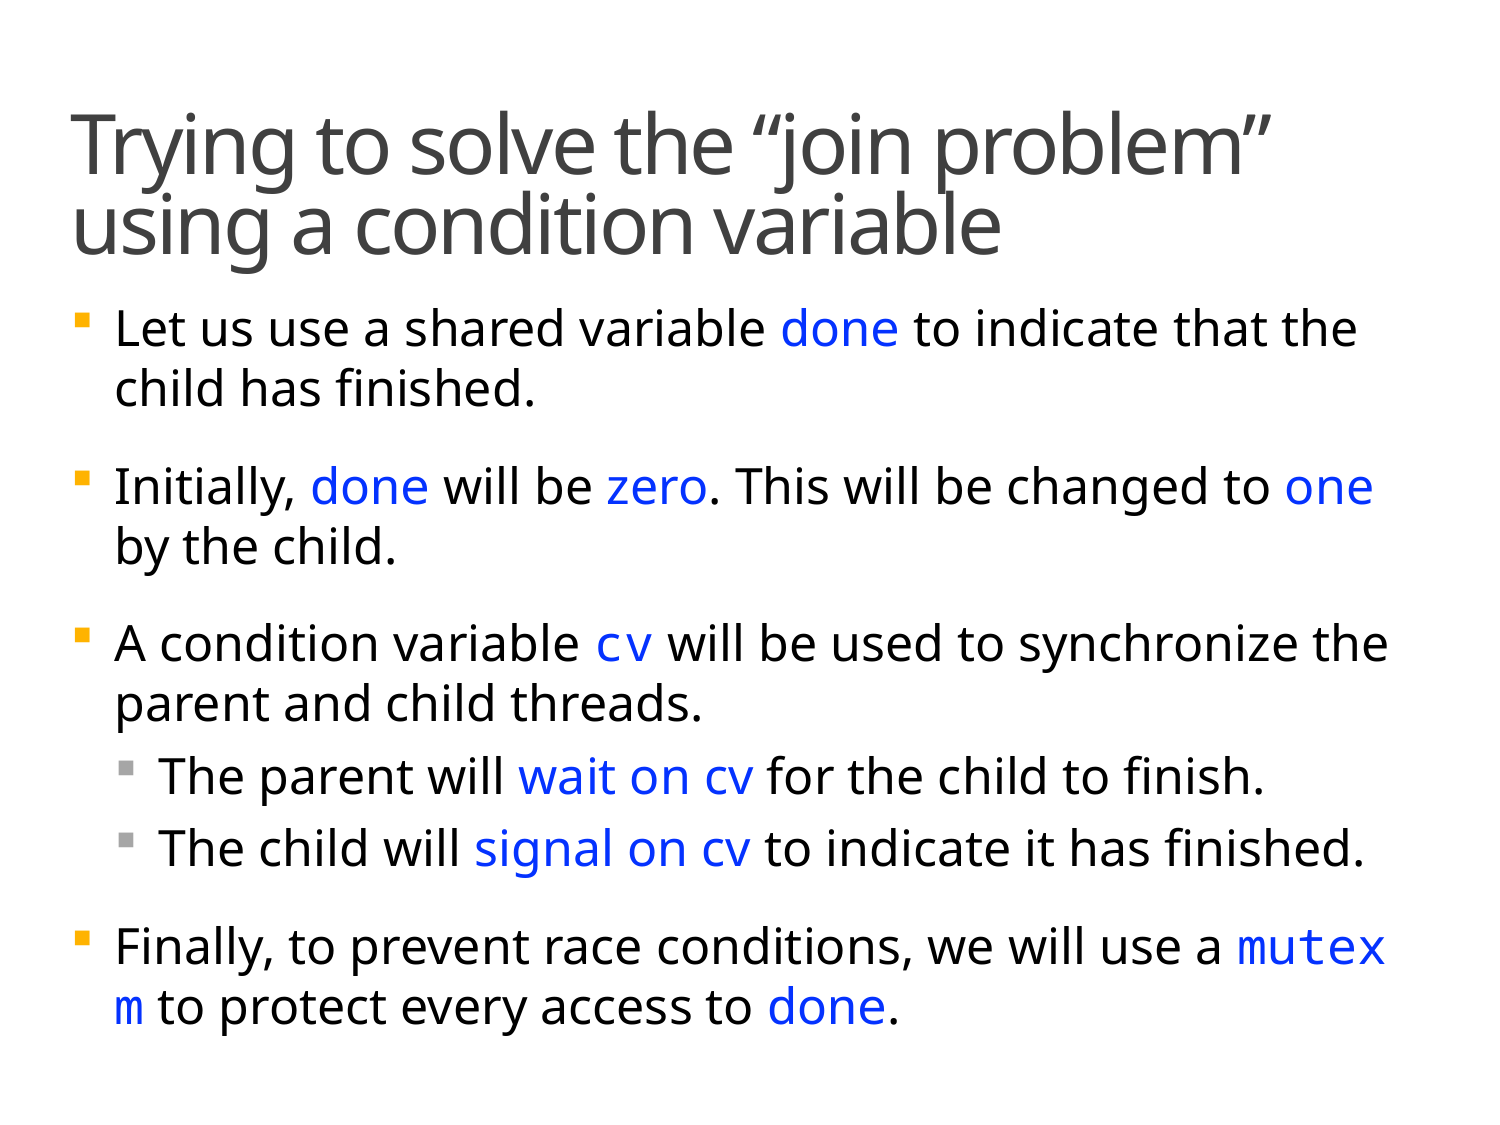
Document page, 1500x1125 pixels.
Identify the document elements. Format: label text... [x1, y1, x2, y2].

list Let us use a shared variable done to indicate that the child has finished. Initially, done will be zero. This will be changed to one by the child. A condition variable cv will be used to synchronize the parent and child threads. The parent will wait on cv for the child to finish. The child will signal on cv to indicate it has finished. Finally, to prevent race conditions, we will use a mutex m to protect every access to done. [70, 296, 1430, 1065]
title Trying to solve the “join problem” using a condition variable [70, 104, 1430, 296]
